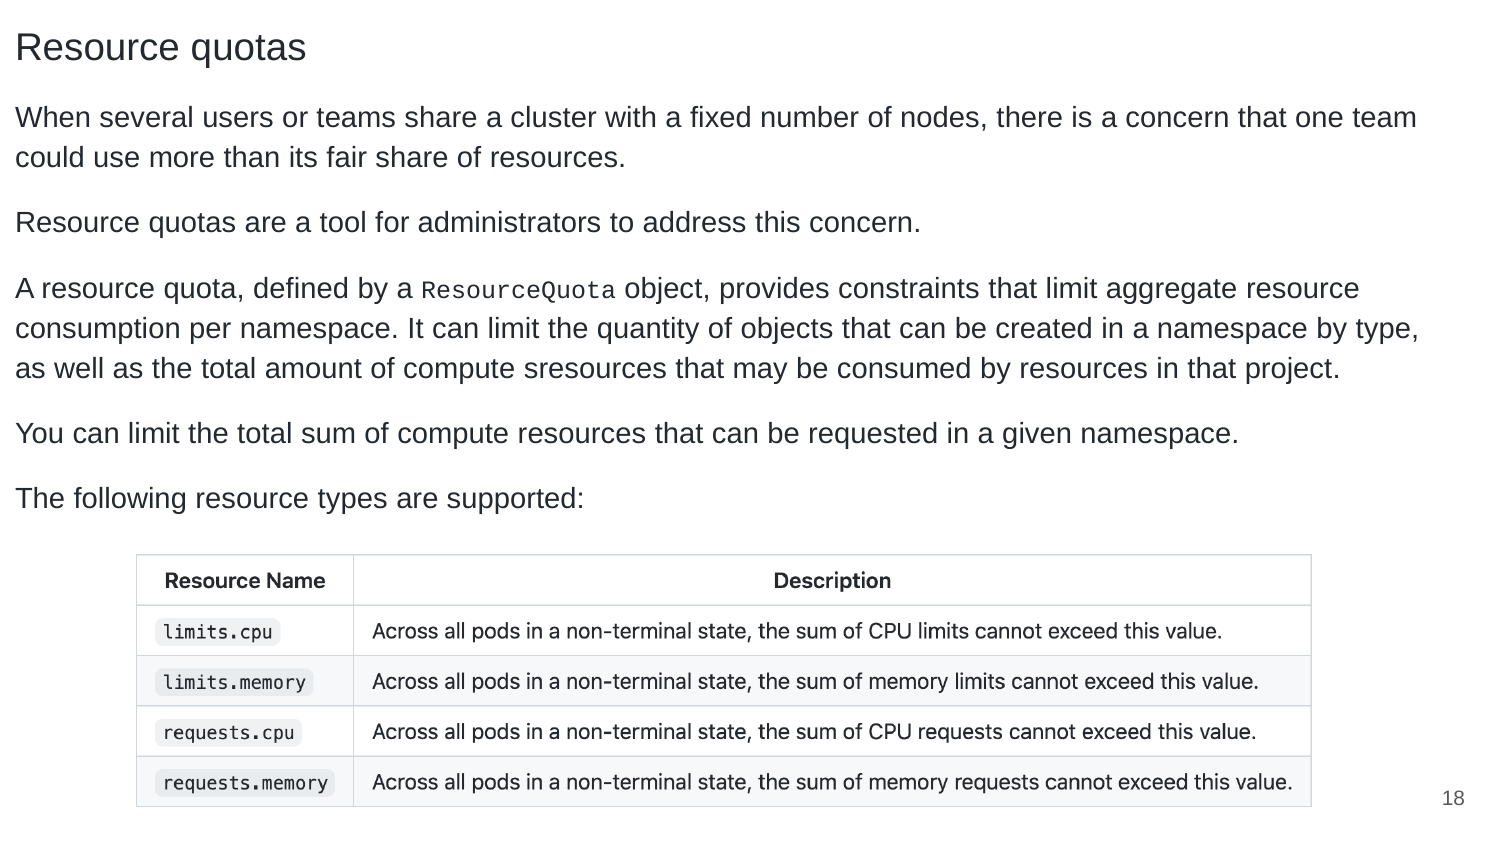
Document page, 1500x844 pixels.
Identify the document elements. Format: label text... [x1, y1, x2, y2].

list Resource quotas When several users or teams share a cluster with a fixed number of nodes, there is a concern that one team could use more than its fair share of resources. Resource quotas are a tool for administrators to address this concern. A resource quota, defined by a ResourceQuota object, provides constraints that limit aggregate resource consumption per namespace. It can limit the quantity of objects that can be created in a namespace by type, as well as the total amount of compute sresources that may be consumed by resources in that project. You can limit the total sum of compute resources that can be requested in a given namespace. The following resource types are supported: [0, 0, 1448, 811]
slide_number ‹#› [1389, 764, 1480, 830]
picture [126, 541, 1322, 821]
